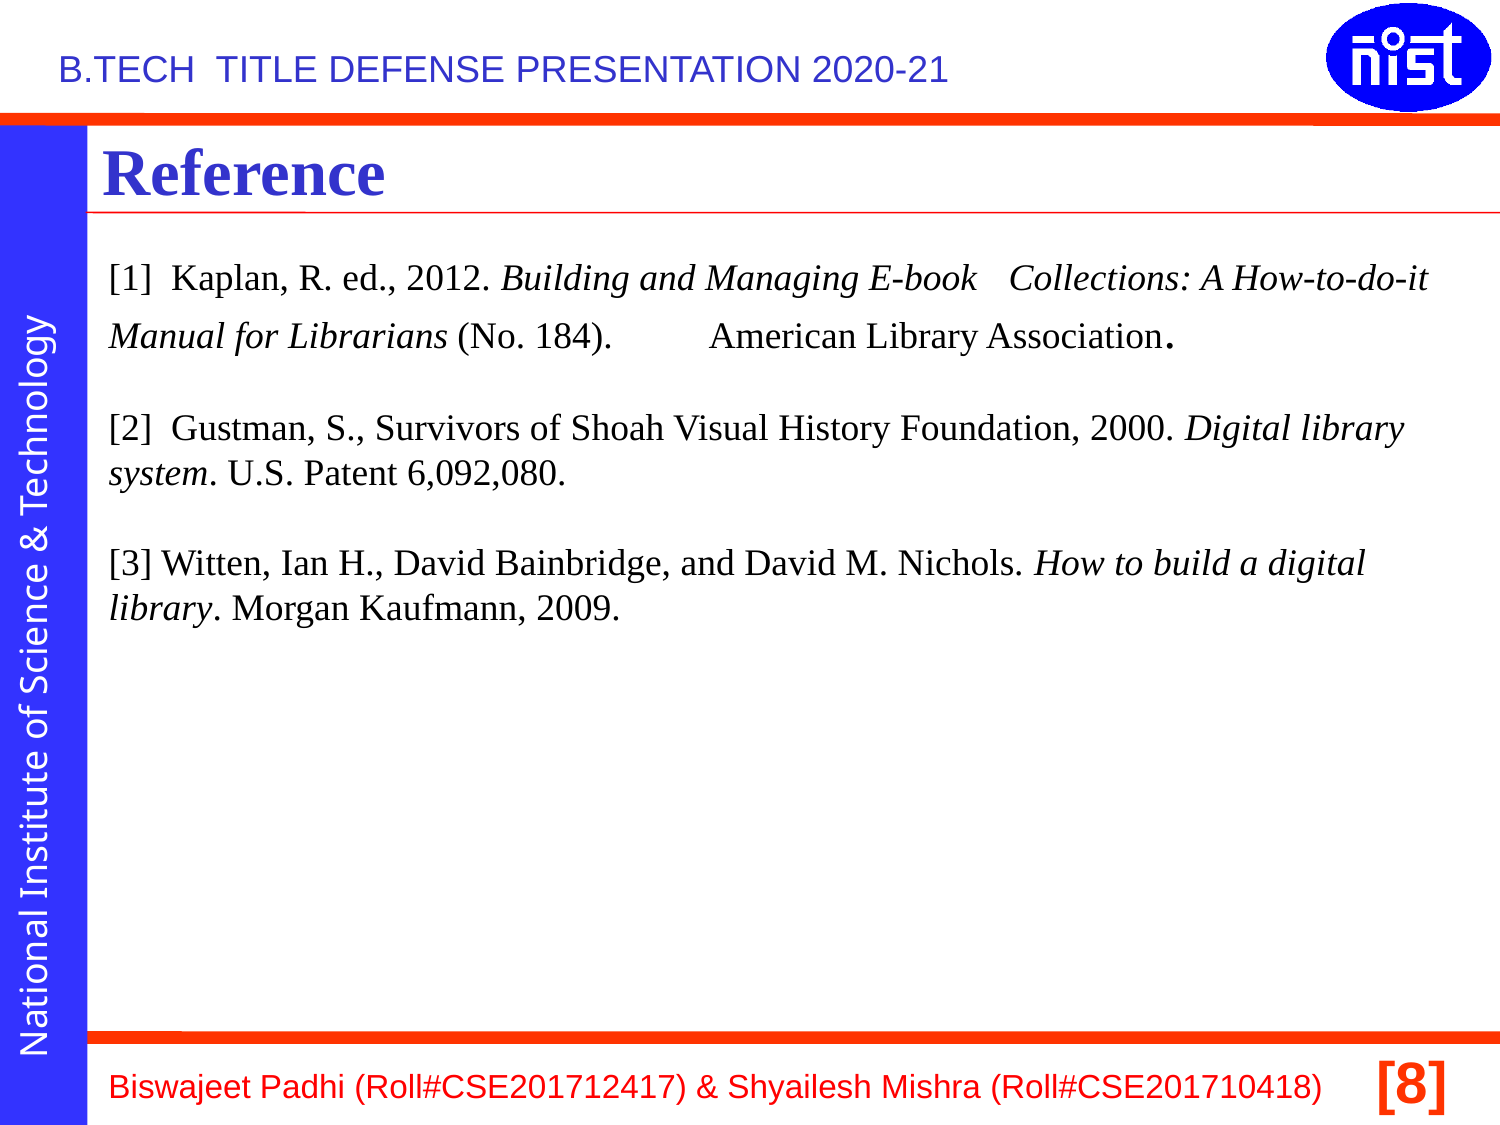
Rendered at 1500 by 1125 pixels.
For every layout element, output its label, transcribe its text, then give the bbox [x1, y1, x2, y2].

text_box [1] Kaplan, R. ed., 2012. Building and Managing E-book Collections: A How-to-do-it Manual for Librarians (No. 184). American Library Association. [2] Gustman, S., Survivors of Shoah Visual History Foundation, 2000. Digital library system. U.S. Patent 6,092,080. [3] Witten, Ian H., David Bainbridge, and David M. Nichols. How to build a digital library. Morgan Kaufmann, 2009. [93, 246, 1500, 681]
text_box Biswajeet Padhi (Roll#CSE201712417) & Shyailesh Mishra (Roll#CSE201710418) [93, 1057, 1371, 1113]
picture [1323, 0, 1499, 117]
text_box Reference [87, 121, 1388, 217]
